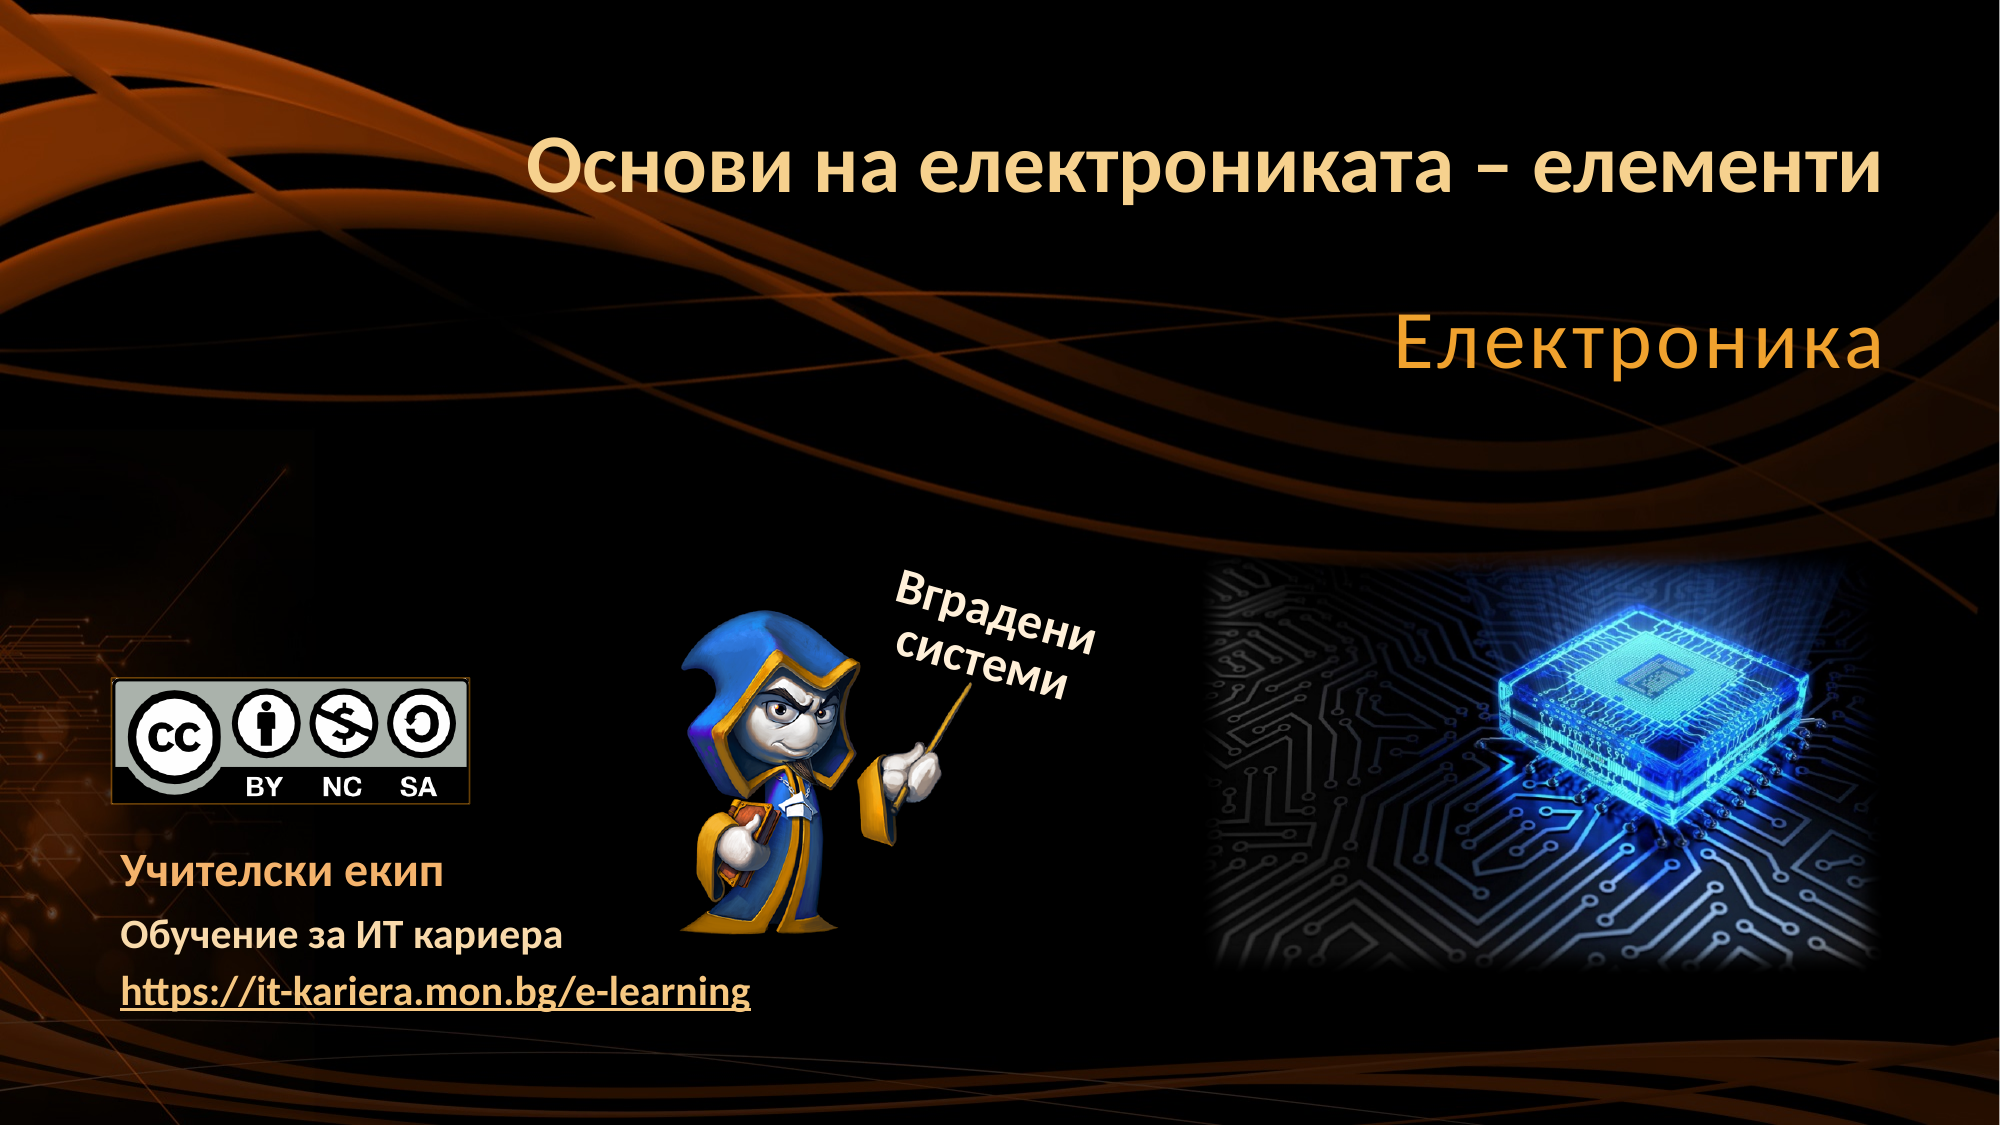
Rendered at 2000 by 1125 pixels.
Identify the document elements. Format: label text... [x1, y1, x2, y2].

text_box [112, 579, 1114, 1019]
subtitle Електроника [587, 280, 1885, 413]
title Основи на електрониката – елементи [149, 100, 1885, 230]
picture [0, 0, 2000, 1125]
